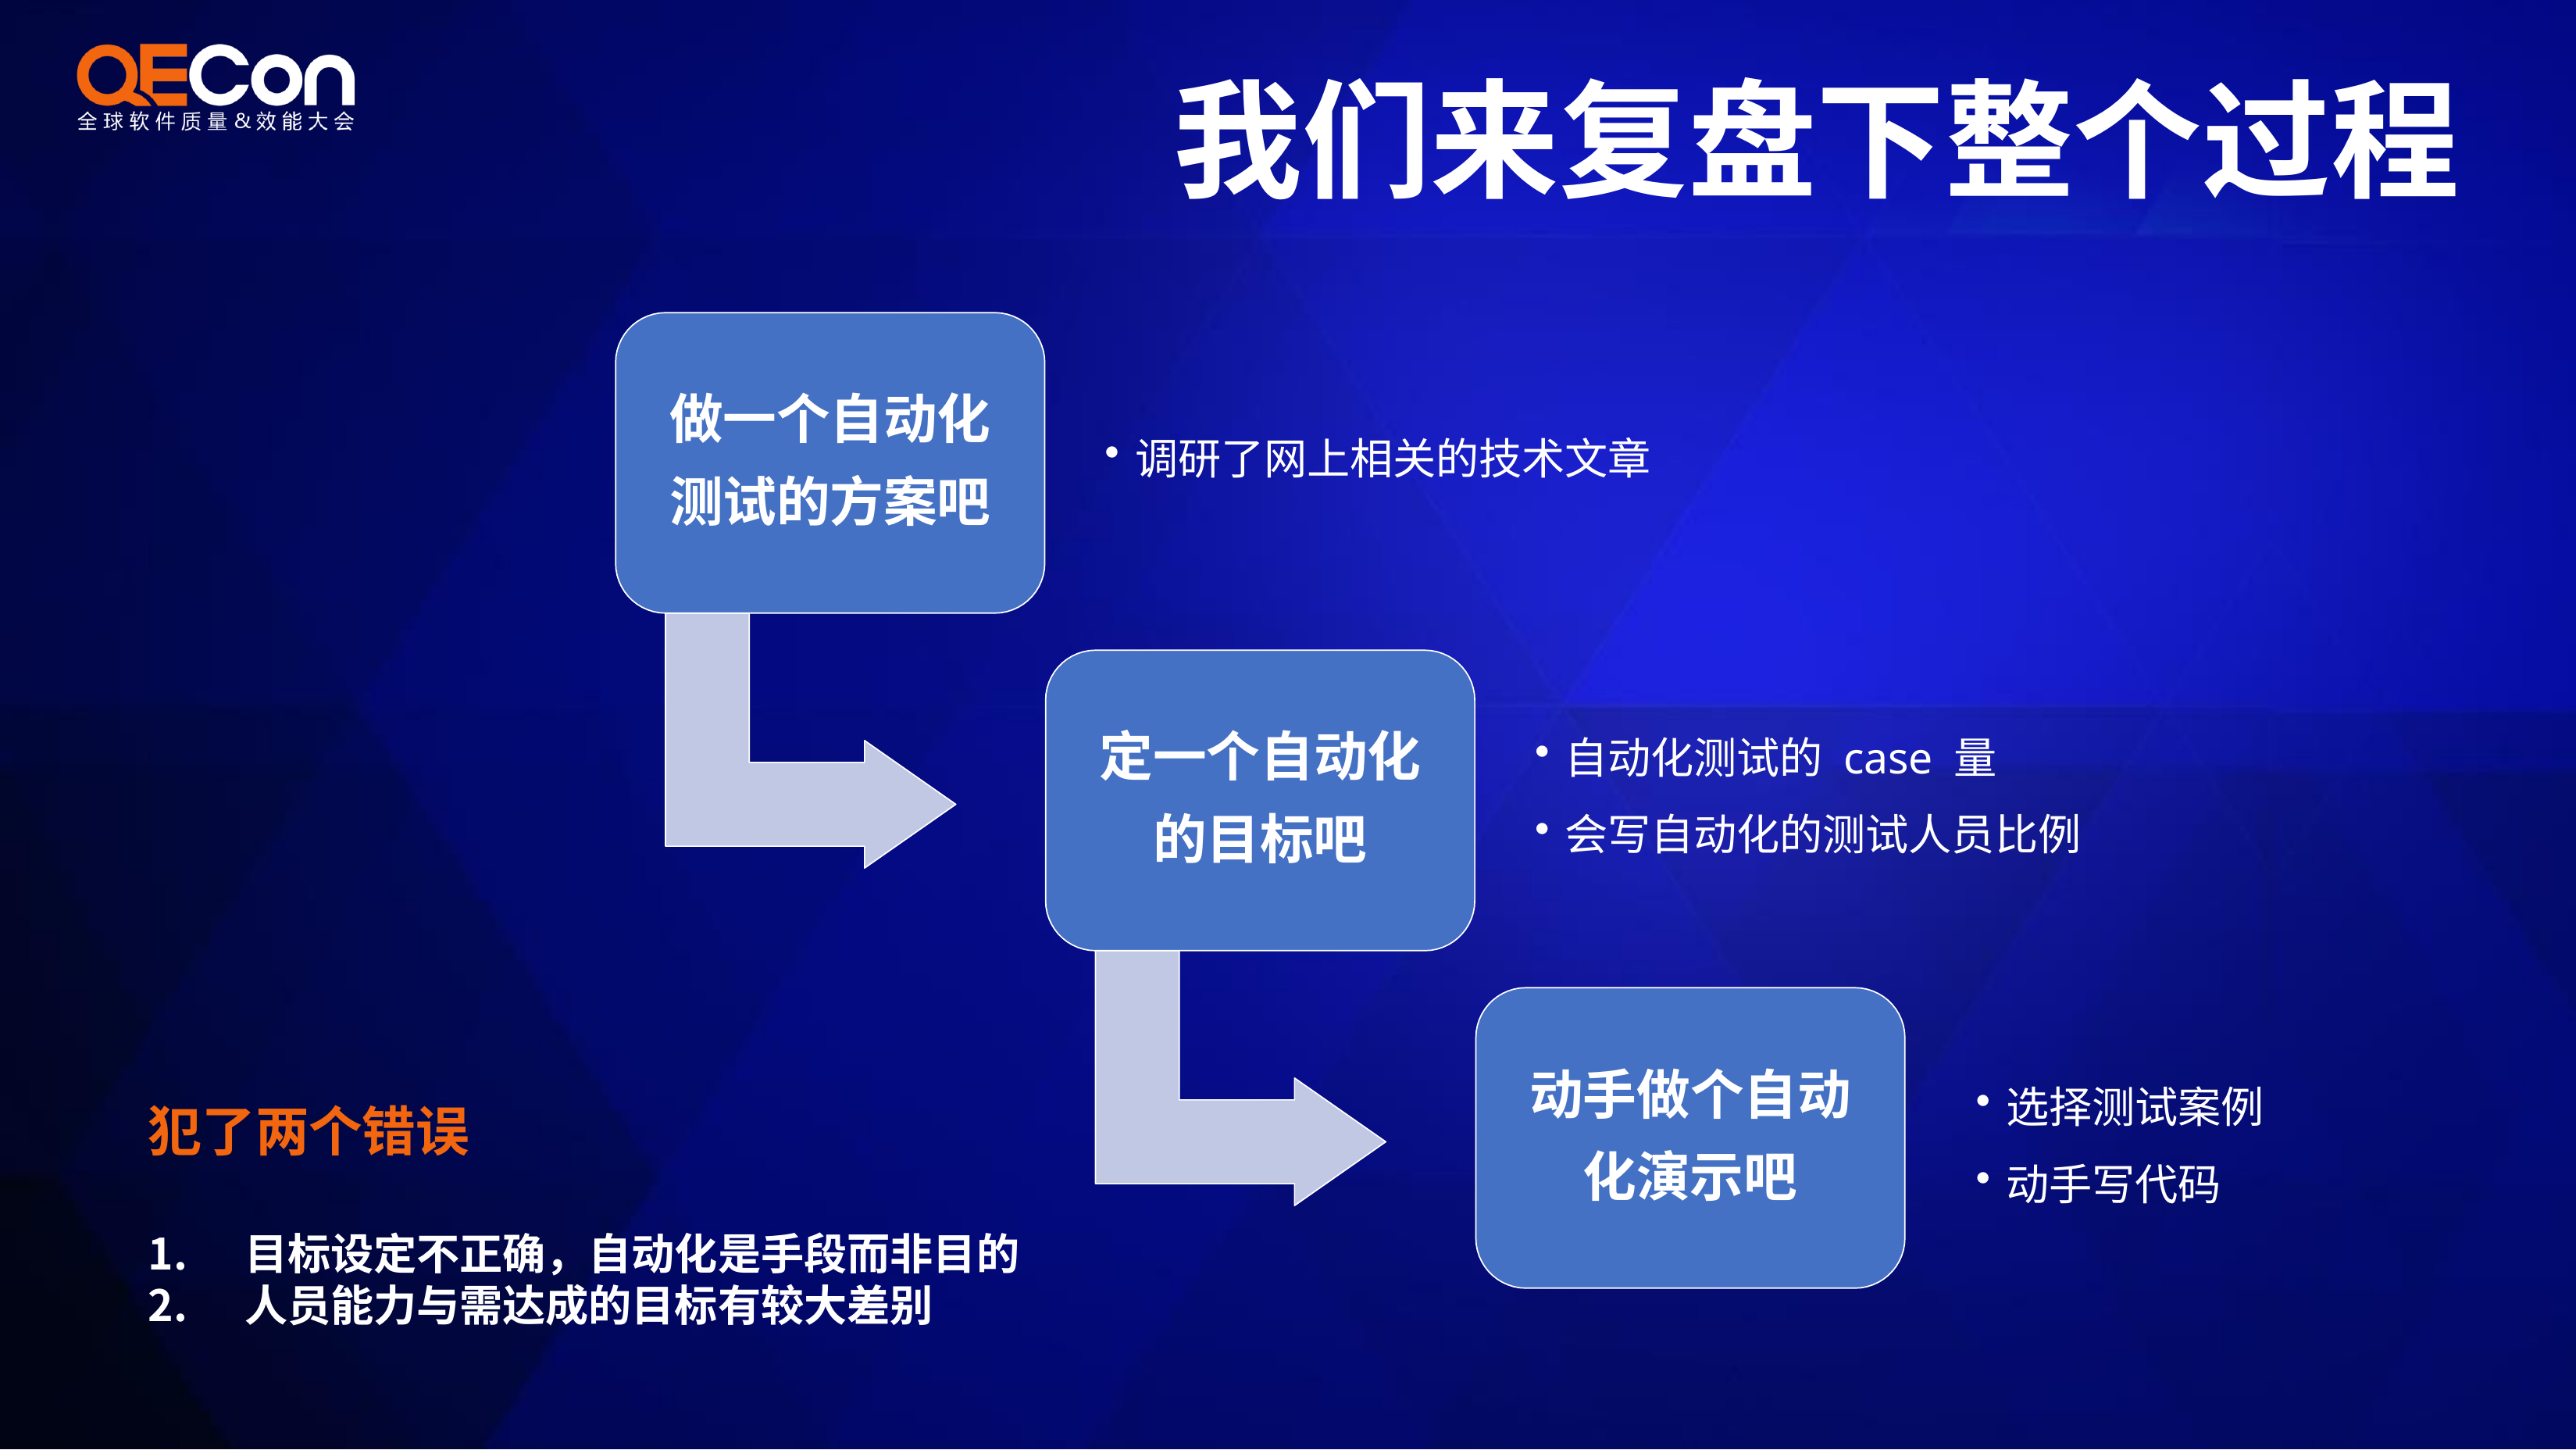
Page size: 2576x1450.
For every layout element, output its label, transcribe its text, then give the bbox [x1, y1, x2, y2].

text_box 自动化测试的 case 量 会写自动化的测试人员比例 [1532, 702, 2083, 859]
text_box 调研了网上相关的技术文章 [1103, 430, 1653, 484]
title 我们来复盘下整个过程 [1172, 57, 2464, 302]
text_box 犯了两个错误 [146, 1095, 472, 1162]
text_box 目标设定不正确，自动化是手段而非目的 人员能力与需达成的目标有较大差别 [146, 1225, 1020, 1330]
text_box 选择测试案例 动手写代码 [1974, 1052, 2266, 1209]
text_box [1475, 987, 1906, 1289]
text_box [614, 312, 1046, 870]
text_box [1044, 649, 1476, 1207]
picture [0, 0, 2576, 1449]
